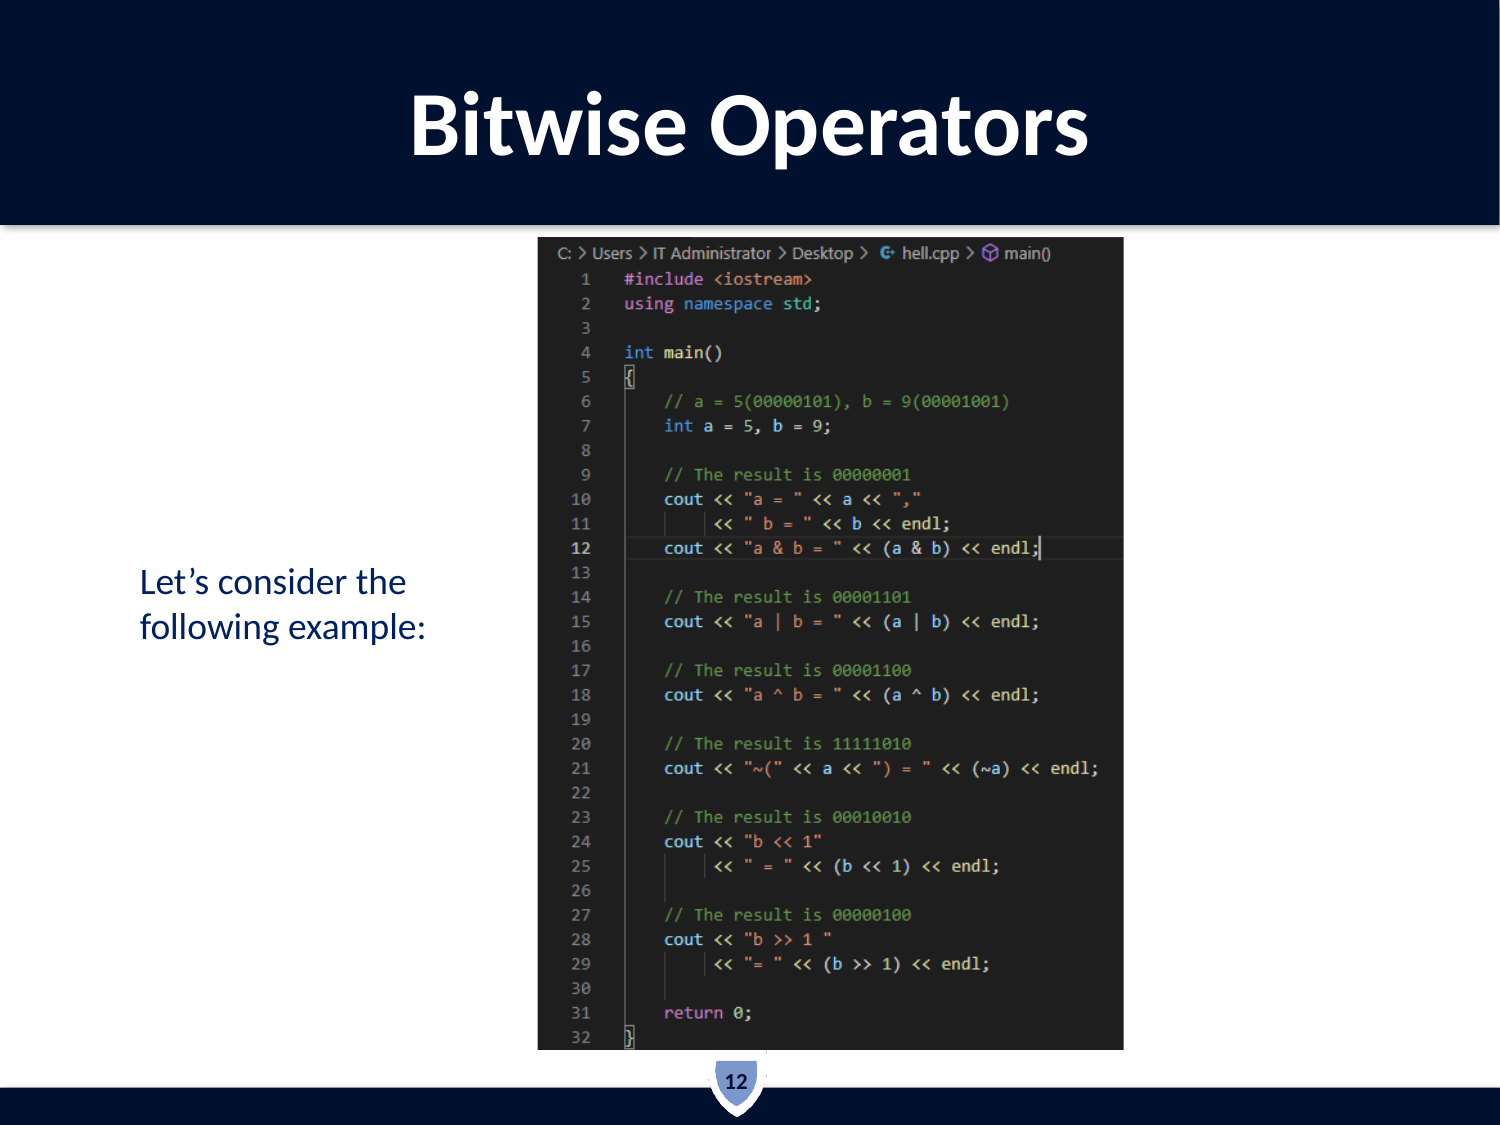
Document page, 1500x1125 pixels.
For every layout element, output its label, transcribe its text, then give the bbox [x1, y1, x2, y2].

text_box Let’s consider the following example: [124, 549, 513, 700]
slide_number 12 [704, 1058, 768, 1110]
picture [537, 237, 1124, 1051]
title Bitwise Operators [75, 24, 1425, 213]
picture [706, 1110, 767, 1117]
